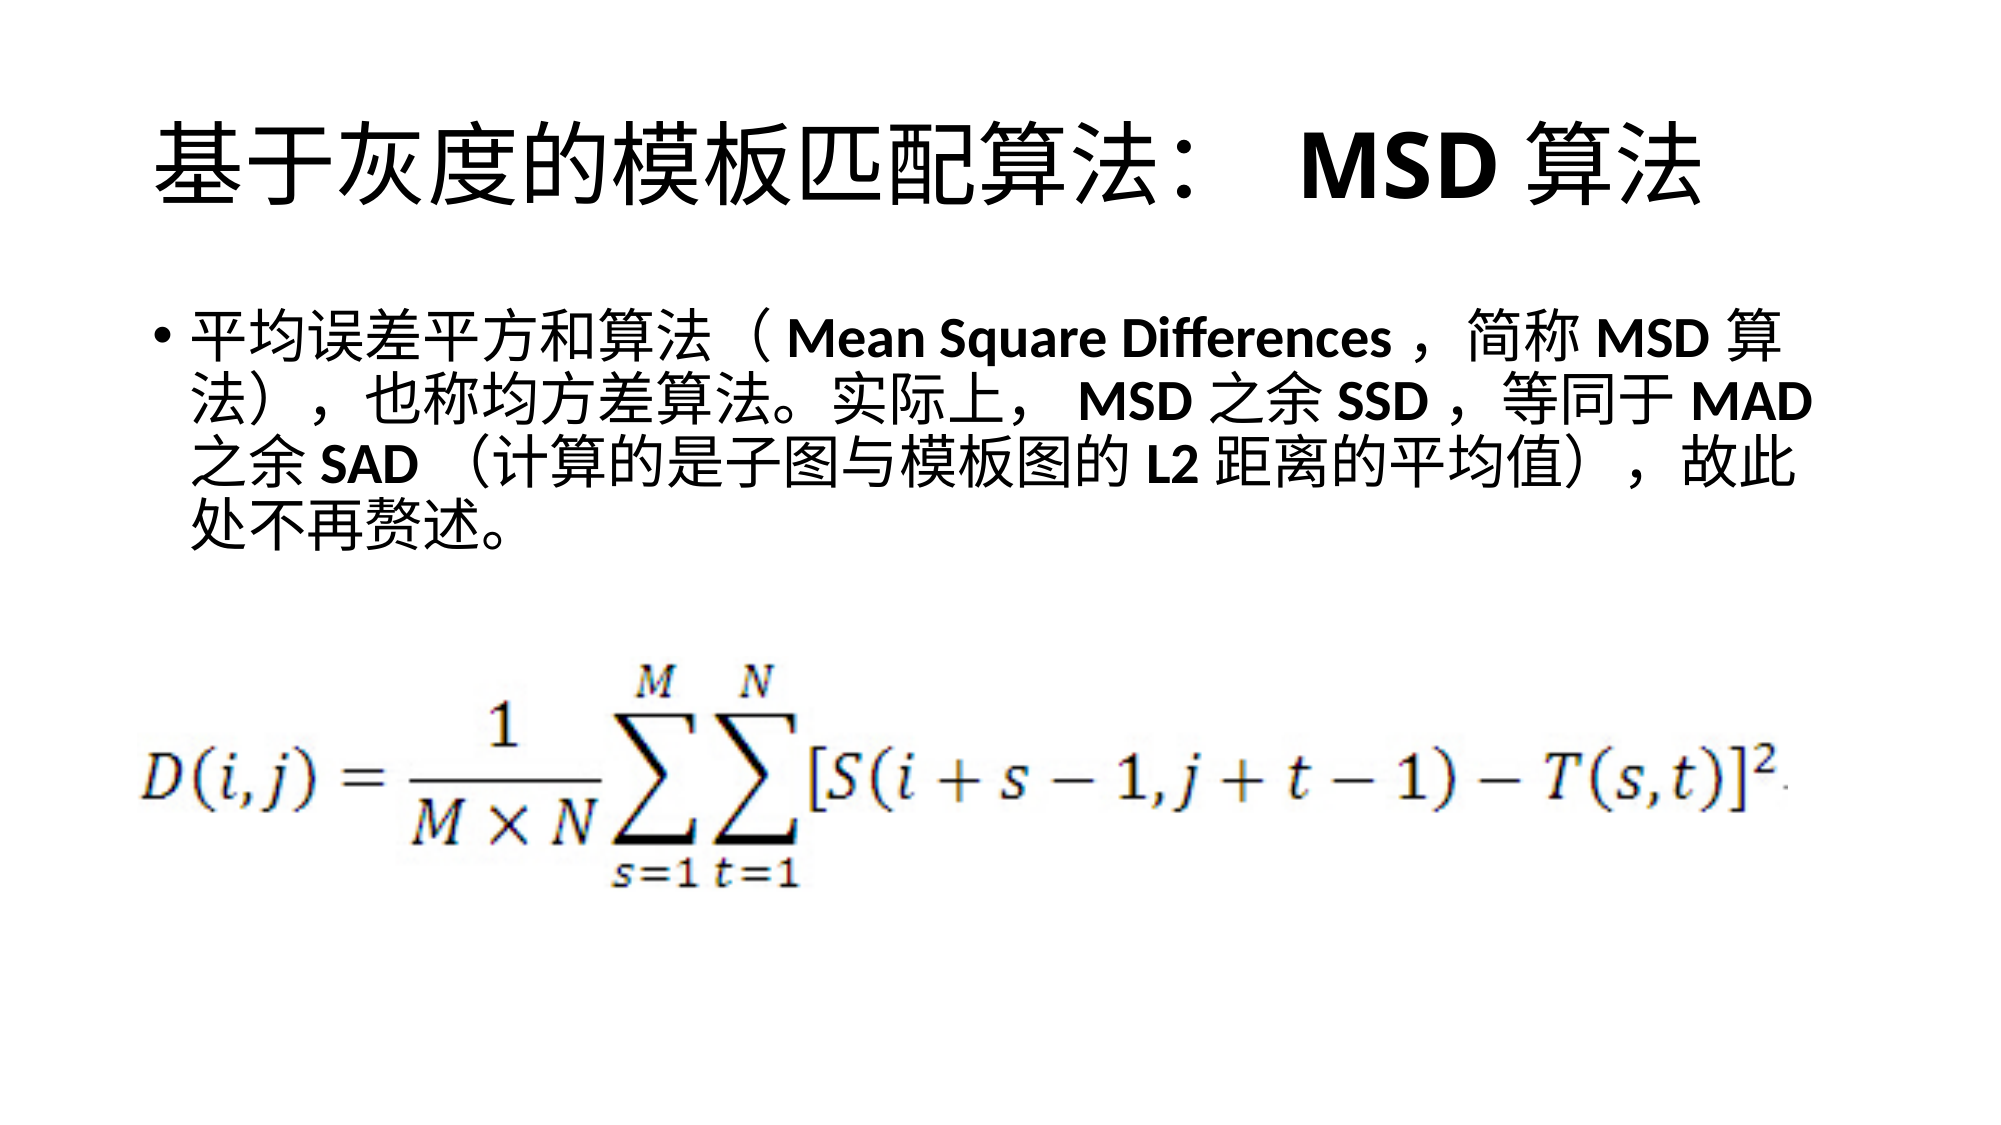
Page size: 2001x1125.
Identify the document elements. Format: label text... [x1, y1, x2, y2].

picture [137, 656, 1788, 898]
list 平均误差平方和算法（Mean Square Differences，简称MSD算法），也称均方差算法。实际上，MSD之余SSD，等同于MAD之余SAD（计算的是子图与模板图的L2距离的平均值），故此处不再赘述。 [137, 299, 1863, 1014]
title 基于灰度的模板匹配算法： MSD算法 [137, 59, 1863, 278]
